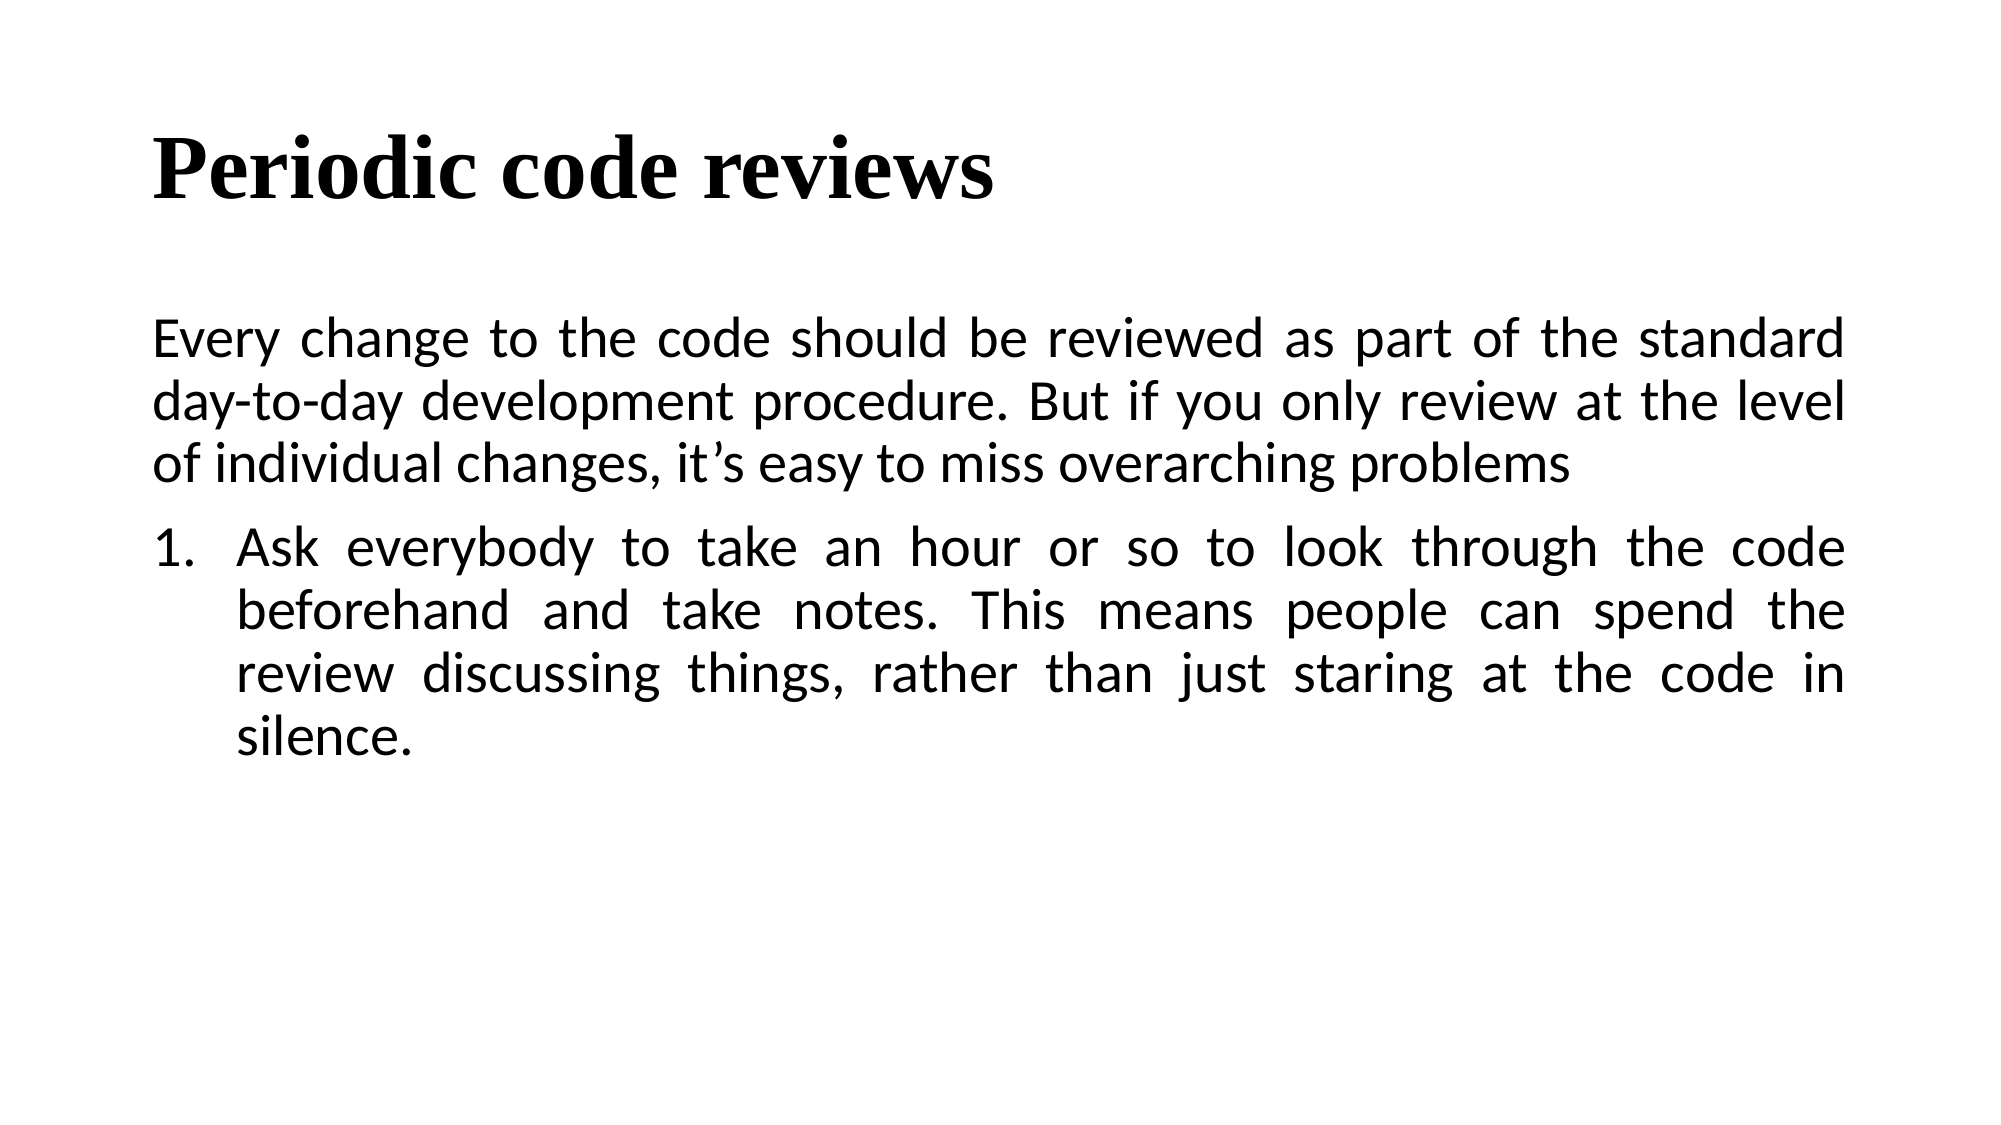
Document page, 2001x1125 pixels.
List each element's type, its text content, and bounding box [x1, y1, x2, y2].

title Periodic code reviews [137, 59, 1863, 278]
list Every change to the code should be reviewed as part of the standard day-to-day development procedure. But if you only review at the level of individual changes, it’s easy to miss overarching problems Ask everybody to take an hour or so to look through the code beforehand and take notes. This means people can spend the review discussing things, rather than just staring at the code in silence. [137, 299, 1863, 1014]
